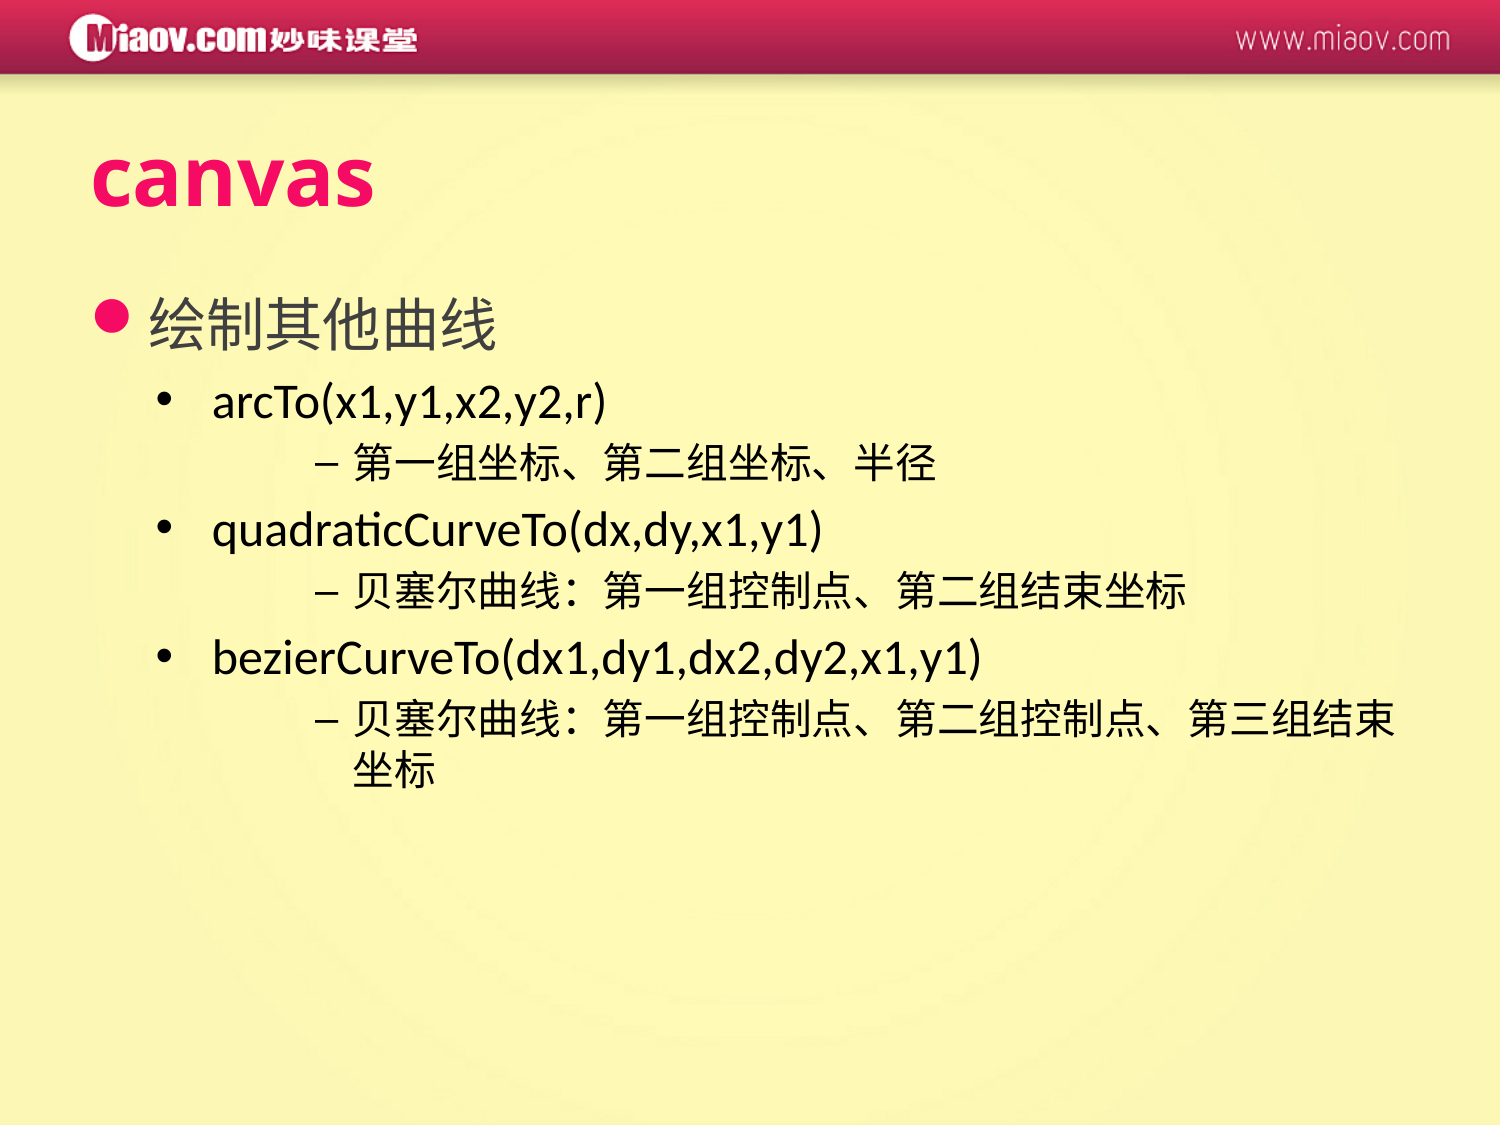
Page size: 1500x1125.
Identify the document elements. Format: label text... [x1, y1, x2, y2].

list 绘制其他曲线 arcTo(x1,y1,x2,y2,r) 第一组坐标、第二组坐标、半径 quadraticCurveTo(dx,dy,x1,y1) 贝塞尔曲线：第一组控制点、第二组结束坐标 bezierCurveTo(dx1,dy1,dx2,dy2,x1,y1) 贝塞尔曲线：第一组控制点、第二组控制点、第三组结束坐标 [74, 280, 1426, 1024]
picture [0, 0, 1500, 1125]
title canvas [74, 79, 1426, 268]
